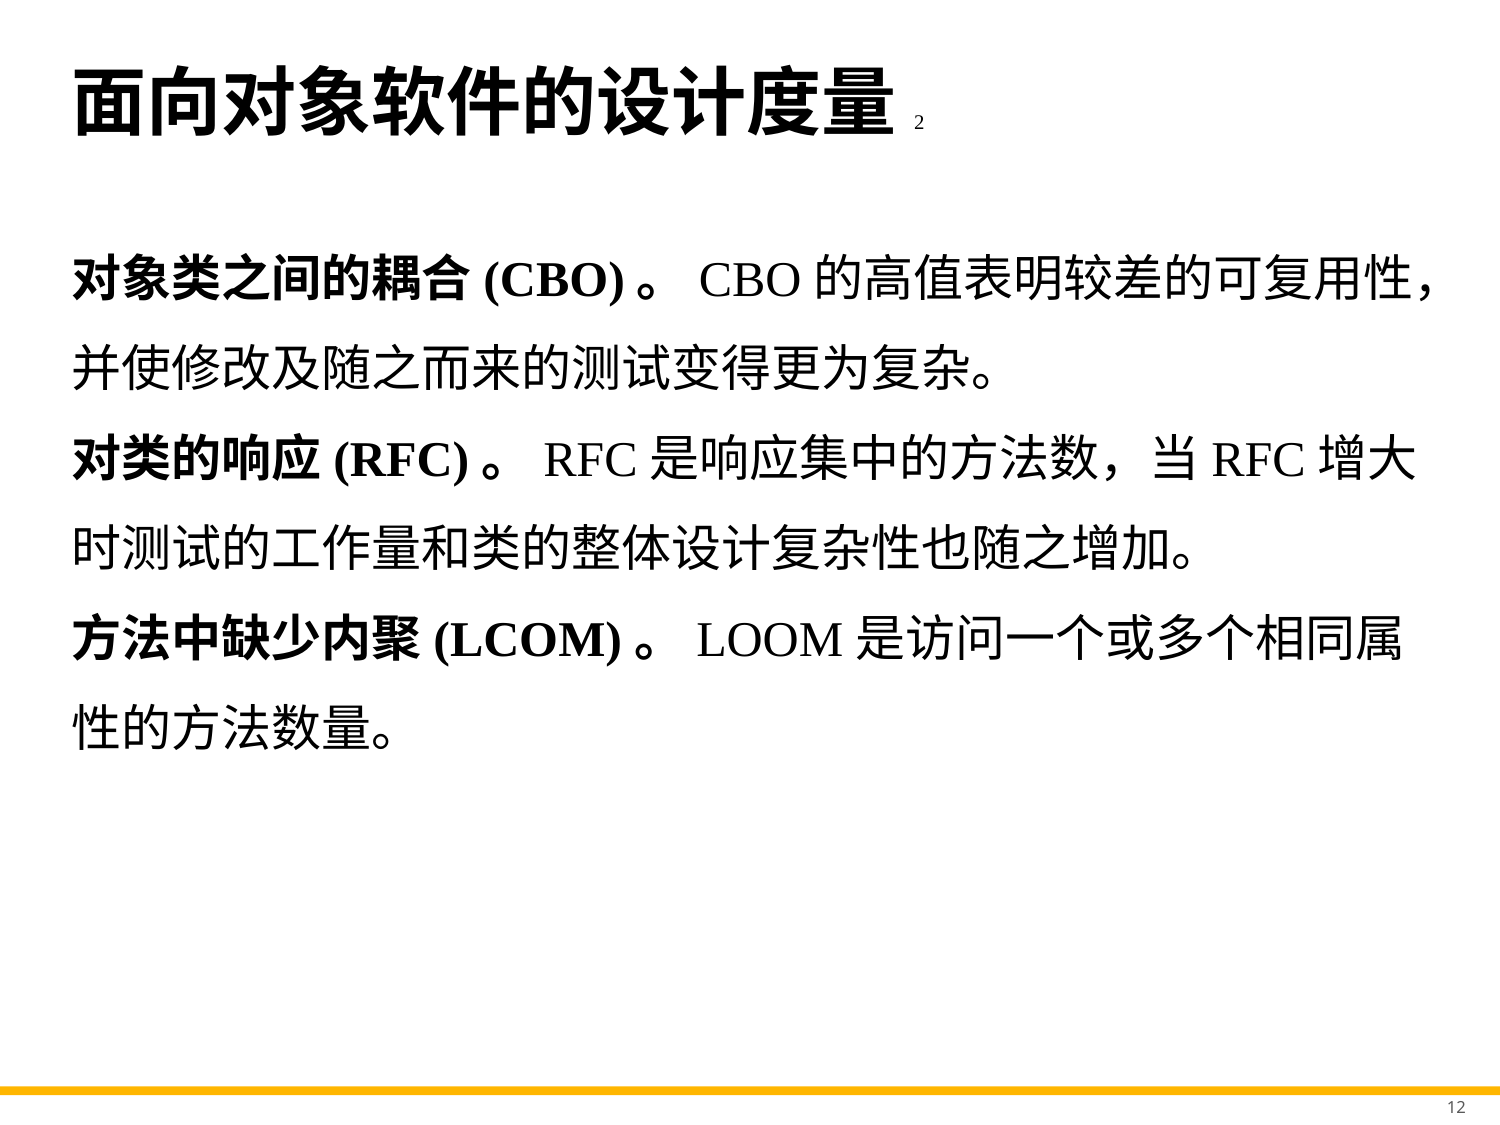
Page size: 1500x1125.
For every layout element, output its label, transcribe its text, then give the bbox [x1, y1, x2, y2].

slide_number 12 [1415, 1094, 1474, 1122]
title 面向对象软件的设计度量2 [56, 50, 1444, 162]
list 对象类之间的耦合(CBO)。CBO的高值表明较差的可复用性，并使修改及随之而来的测试变得更为复杂。 对类的响应(RFC)。RFC是响应集中的方法数，当RFC增大时测试的工作量和类的整体设计复杂性也随之增加。 方法中缺少内聚(LCOM)。LOOM是访问一个或多个相同属性的方法数量。 [56, 209, 1444, 1025]
